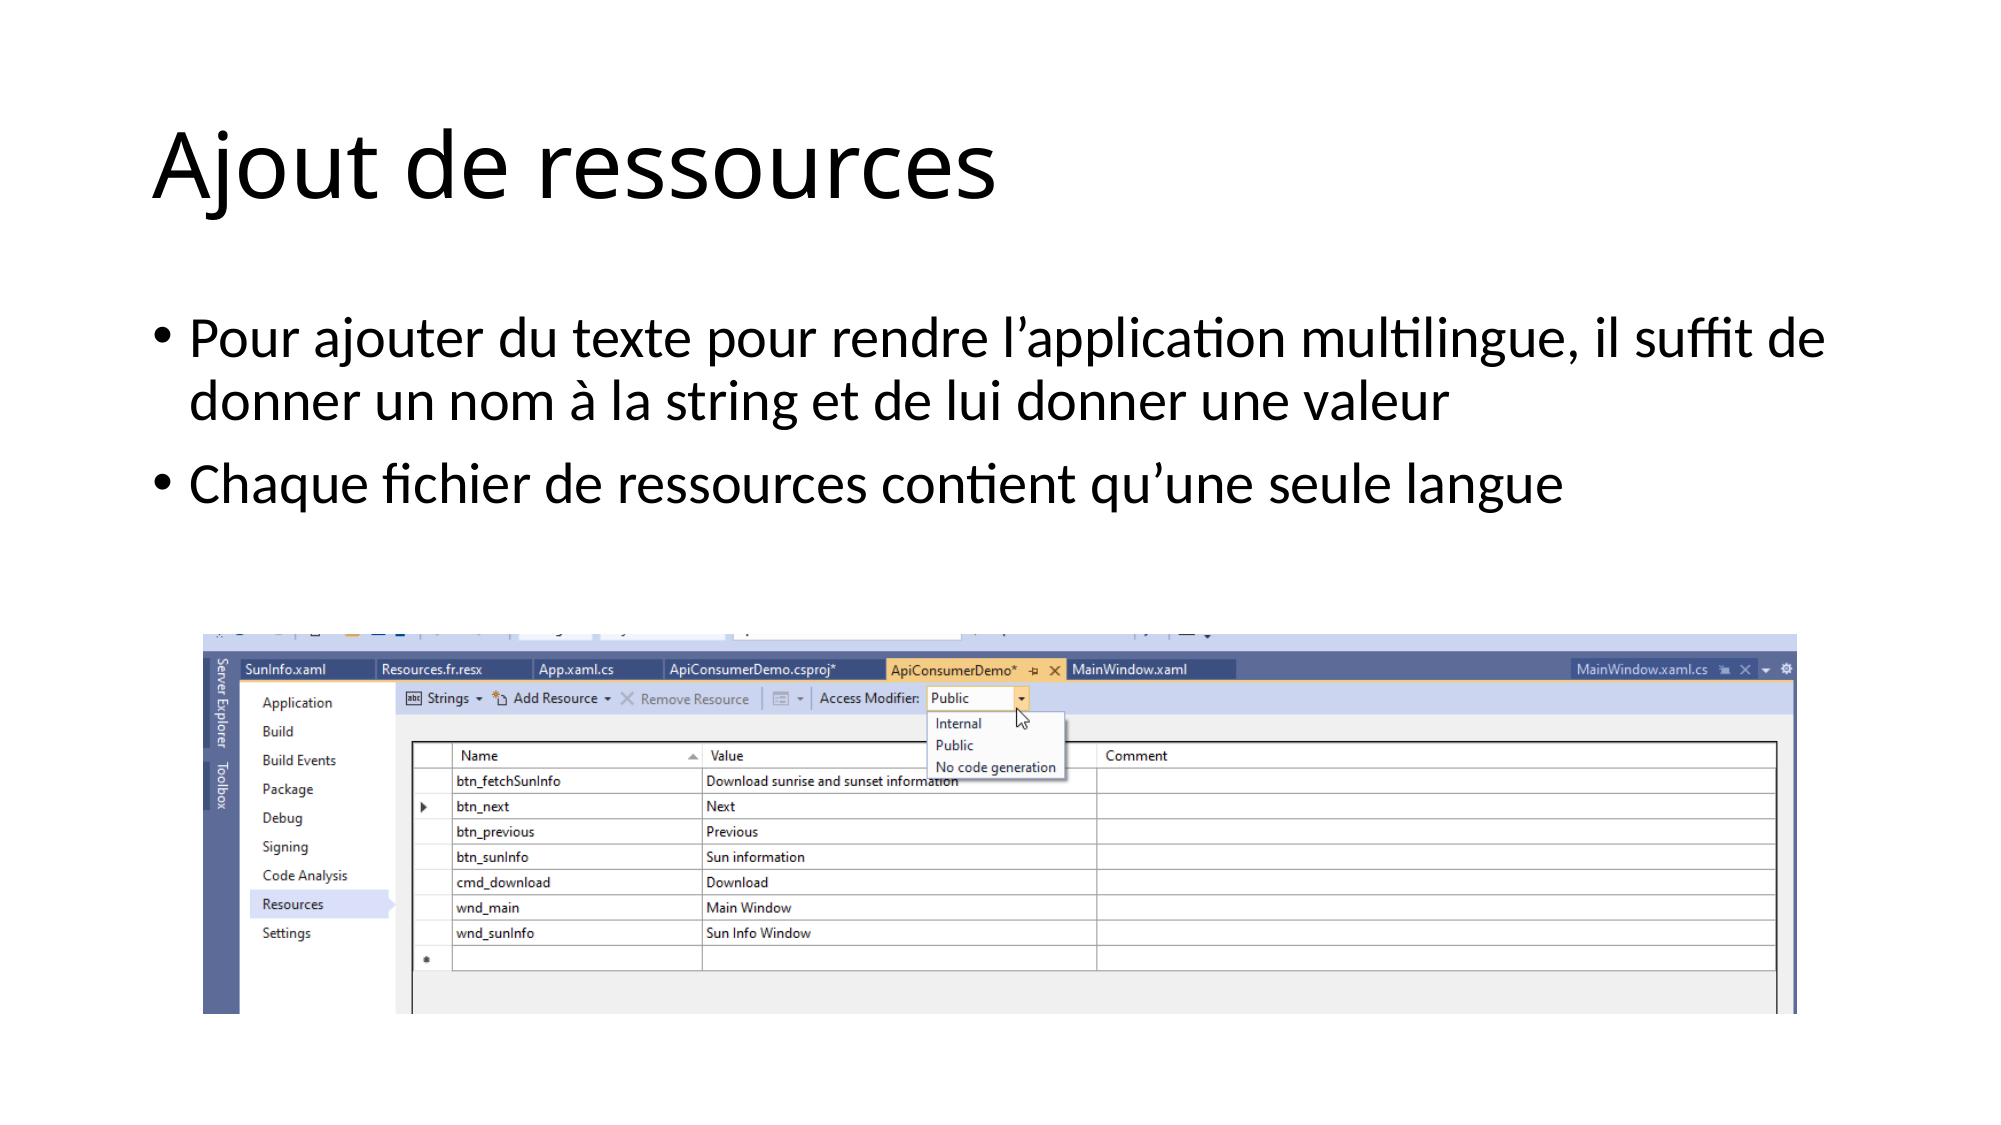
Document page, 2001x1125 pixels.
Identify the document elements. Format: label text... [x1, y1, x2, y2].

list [203, 634, 1797, 1014]
title Ajout de ressources [137, 59, 1863, 278]
list Pour ajouter du texte pour rendre l’application multilingue, il suffit de donner un nom à la string et de lui donner une valeur Chaque fichier de ressources contient qu’une seule langue [137, 299, 1863, 1014]
